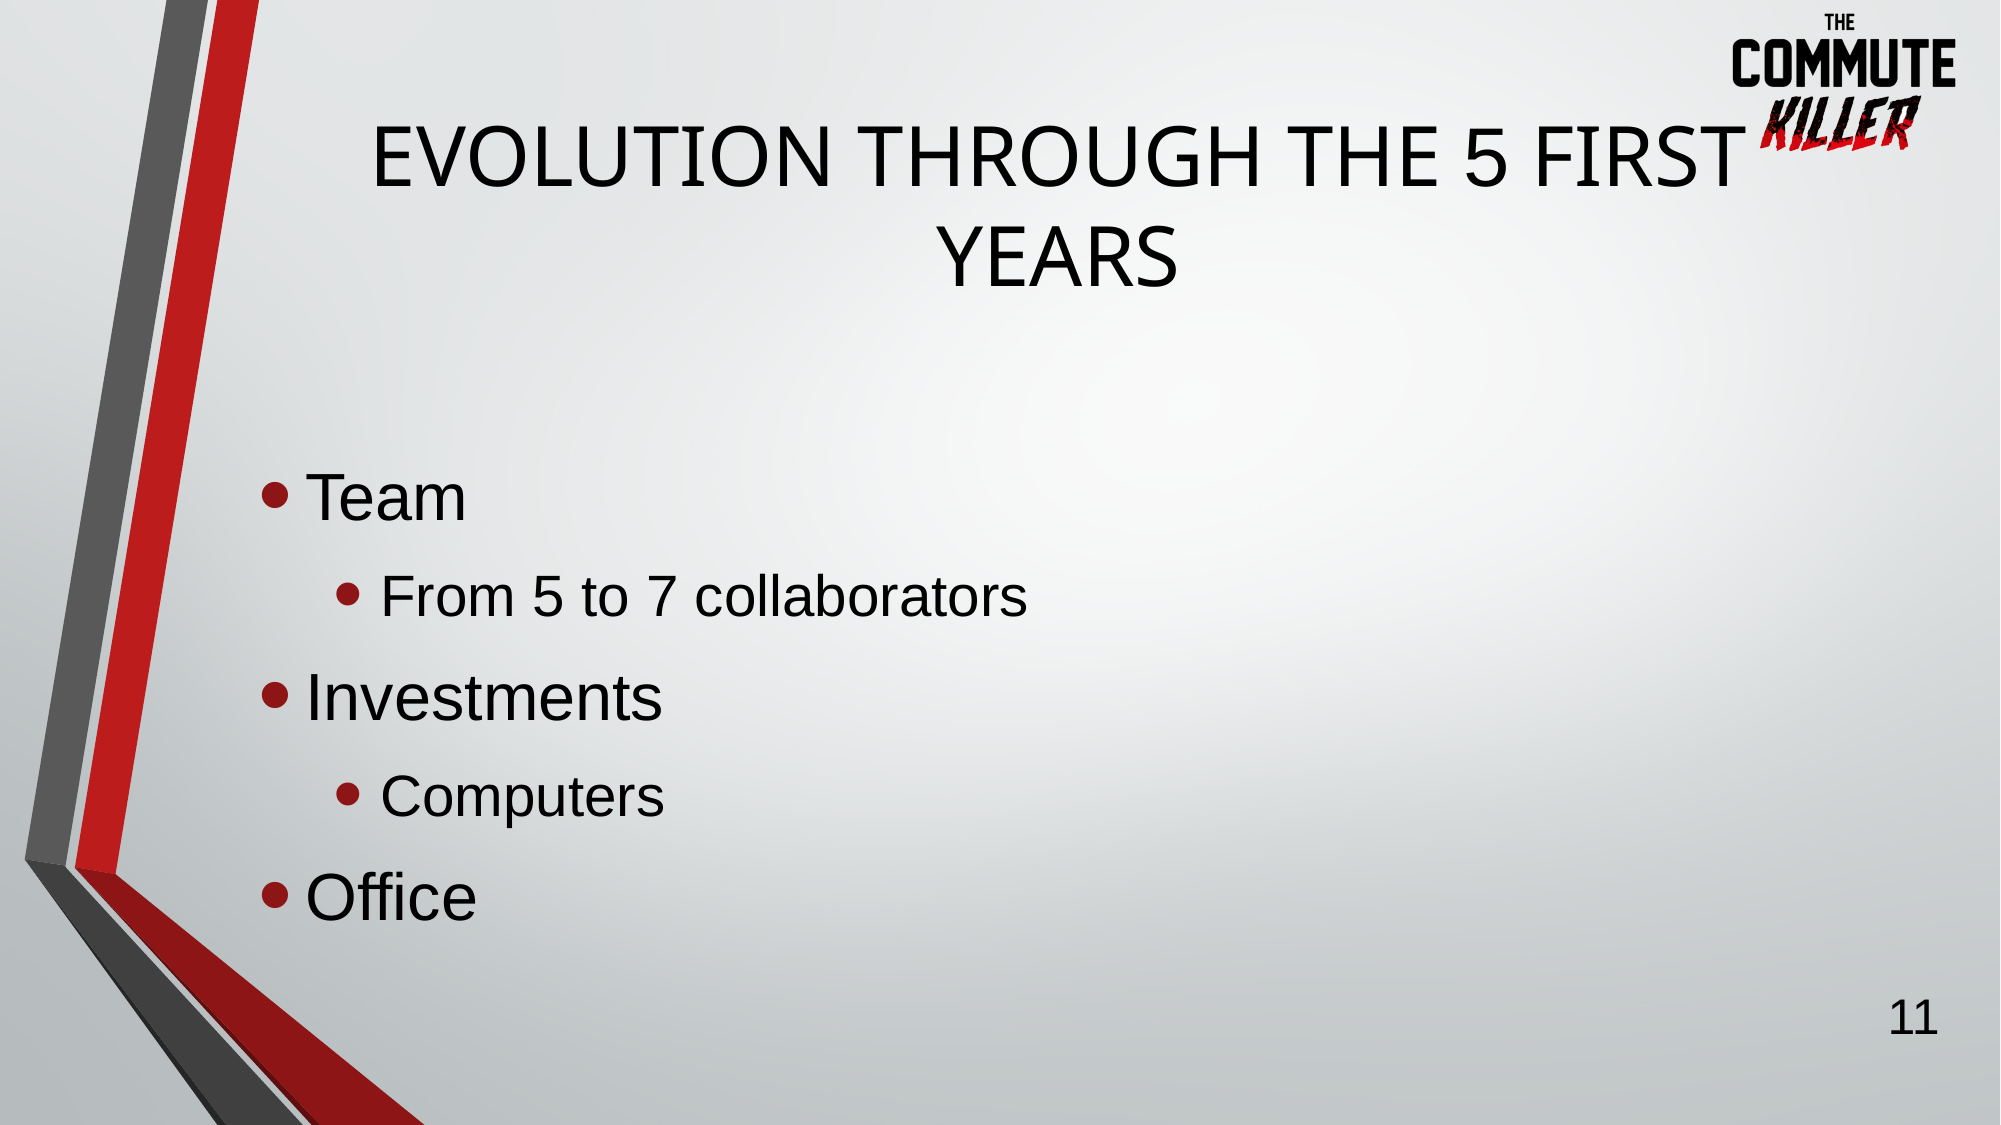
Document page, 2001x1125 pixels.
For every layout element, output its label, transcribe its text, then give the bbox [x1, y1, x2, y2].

title EVOLUTION THROUGH THE 5 FIRST YEARS [236, 118, 1881, 288]
list Team From 5 to 7 collaborators Investments Computers Office [243, 437, 1887, 950]
slide_number 11 [1796, 962, 1955, 1068]
picture [1688, 0, 2000, 175]
